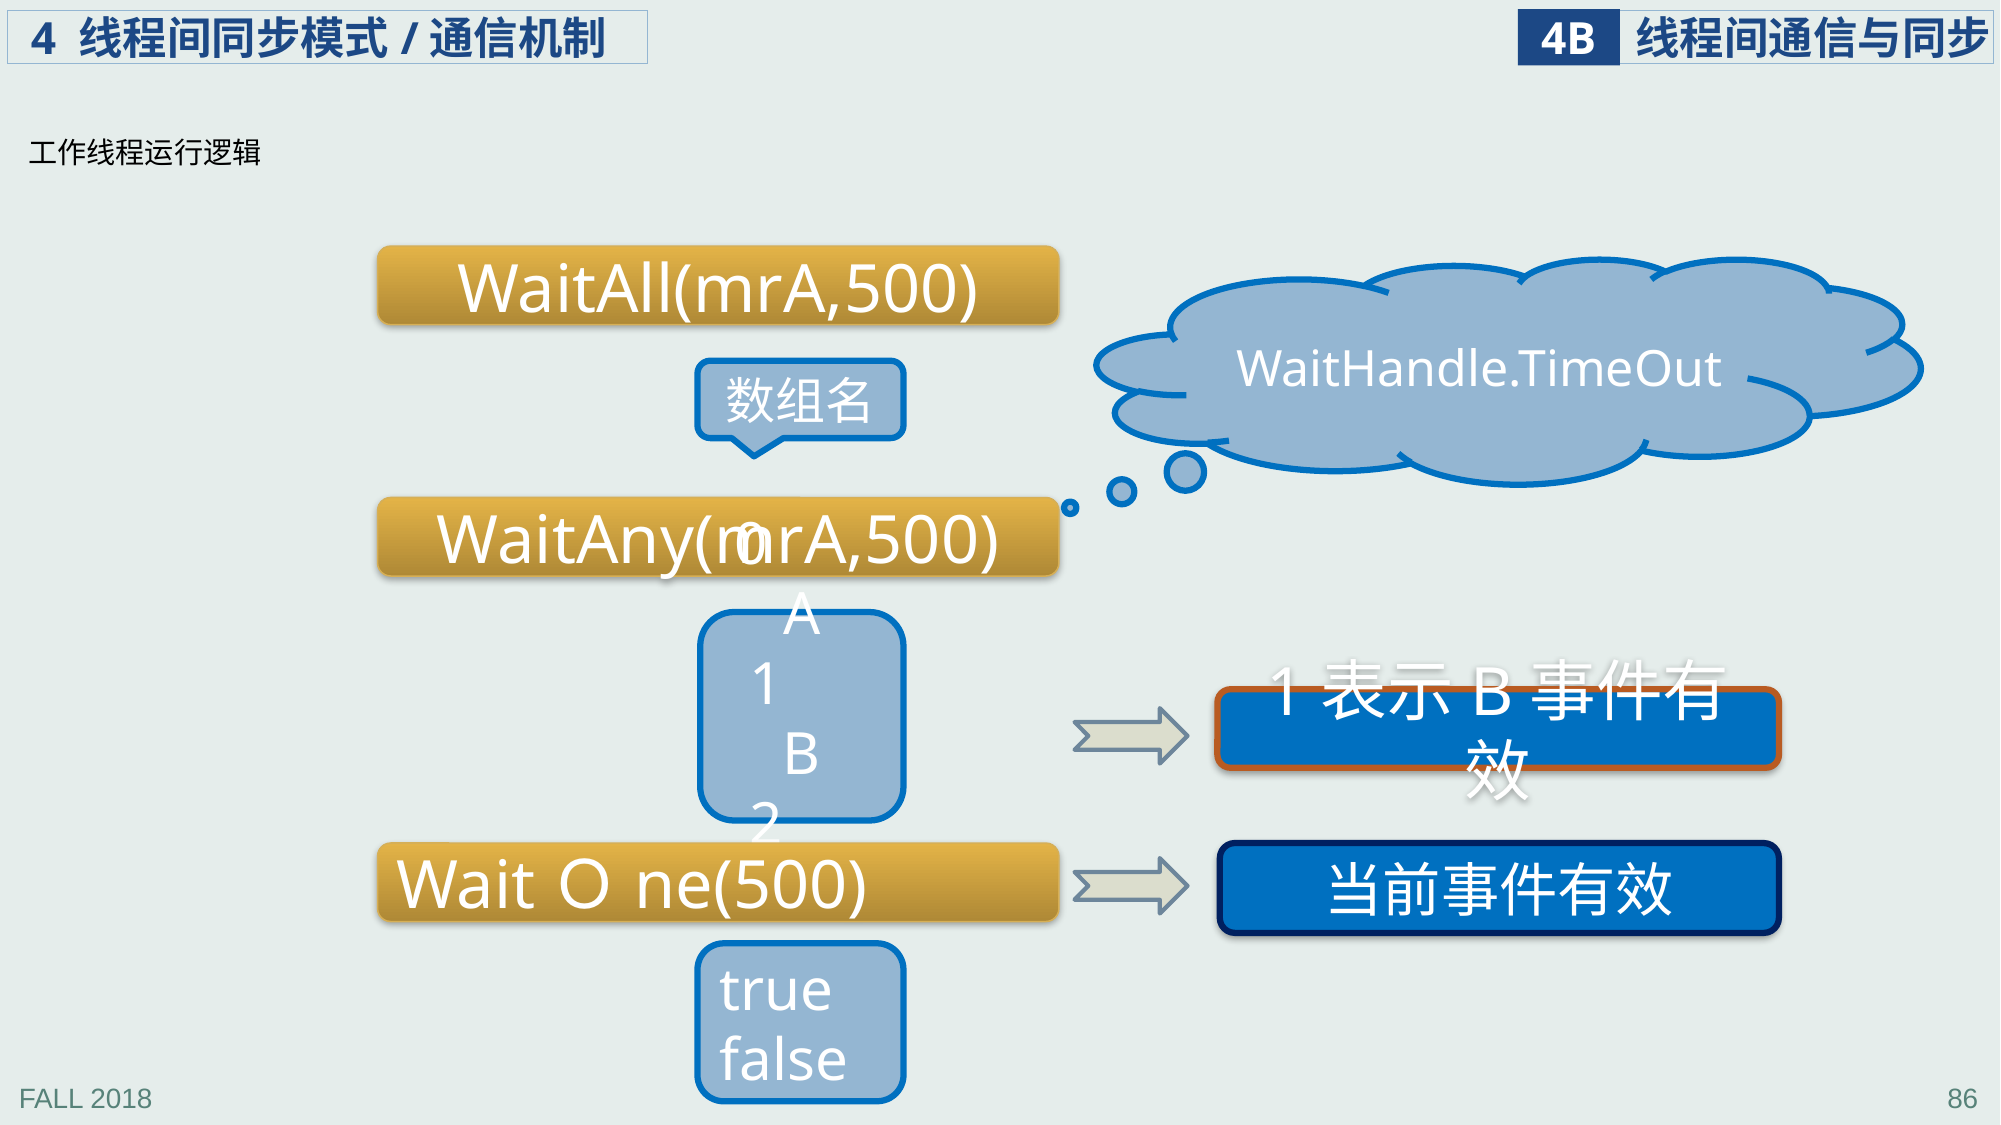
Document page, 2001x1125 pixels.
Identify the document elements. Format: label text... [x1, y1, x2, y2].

text_box WaitHandle.TimeOut [1094, 257, 1924, 487]
text_box 当前事件有效 [1219, 842, 1780, 934]
text_box WaitＯne(500) [376, 842, 1060, 923]
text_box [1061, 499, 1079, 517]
text_box WaitHandle.TimeOut [1107, 477, 1137, 507]
text_box WaitAll(mrA,500) [376, 245, 1060, 326]
text_box true false [695, 941, 906, 1104]
text_box [1072, 706, 1190, 766]
text_box WaitHandle.TimeOut [1164, 451, 1207, 493]
text_box 1表示B事件有效 [1216, 688, 1780, 769]
text_box WaitAny(mrA,500) [376, 496, 1060, 577]
text_box 数组名 [695, 358, 906, 459]
text_box [1072, 856, 1190, 916]
title 工作线程运行逻辑 [16, 87, 868, 217]
text_box 0 A 1 B 2 C [698, 609, 906, 823]
